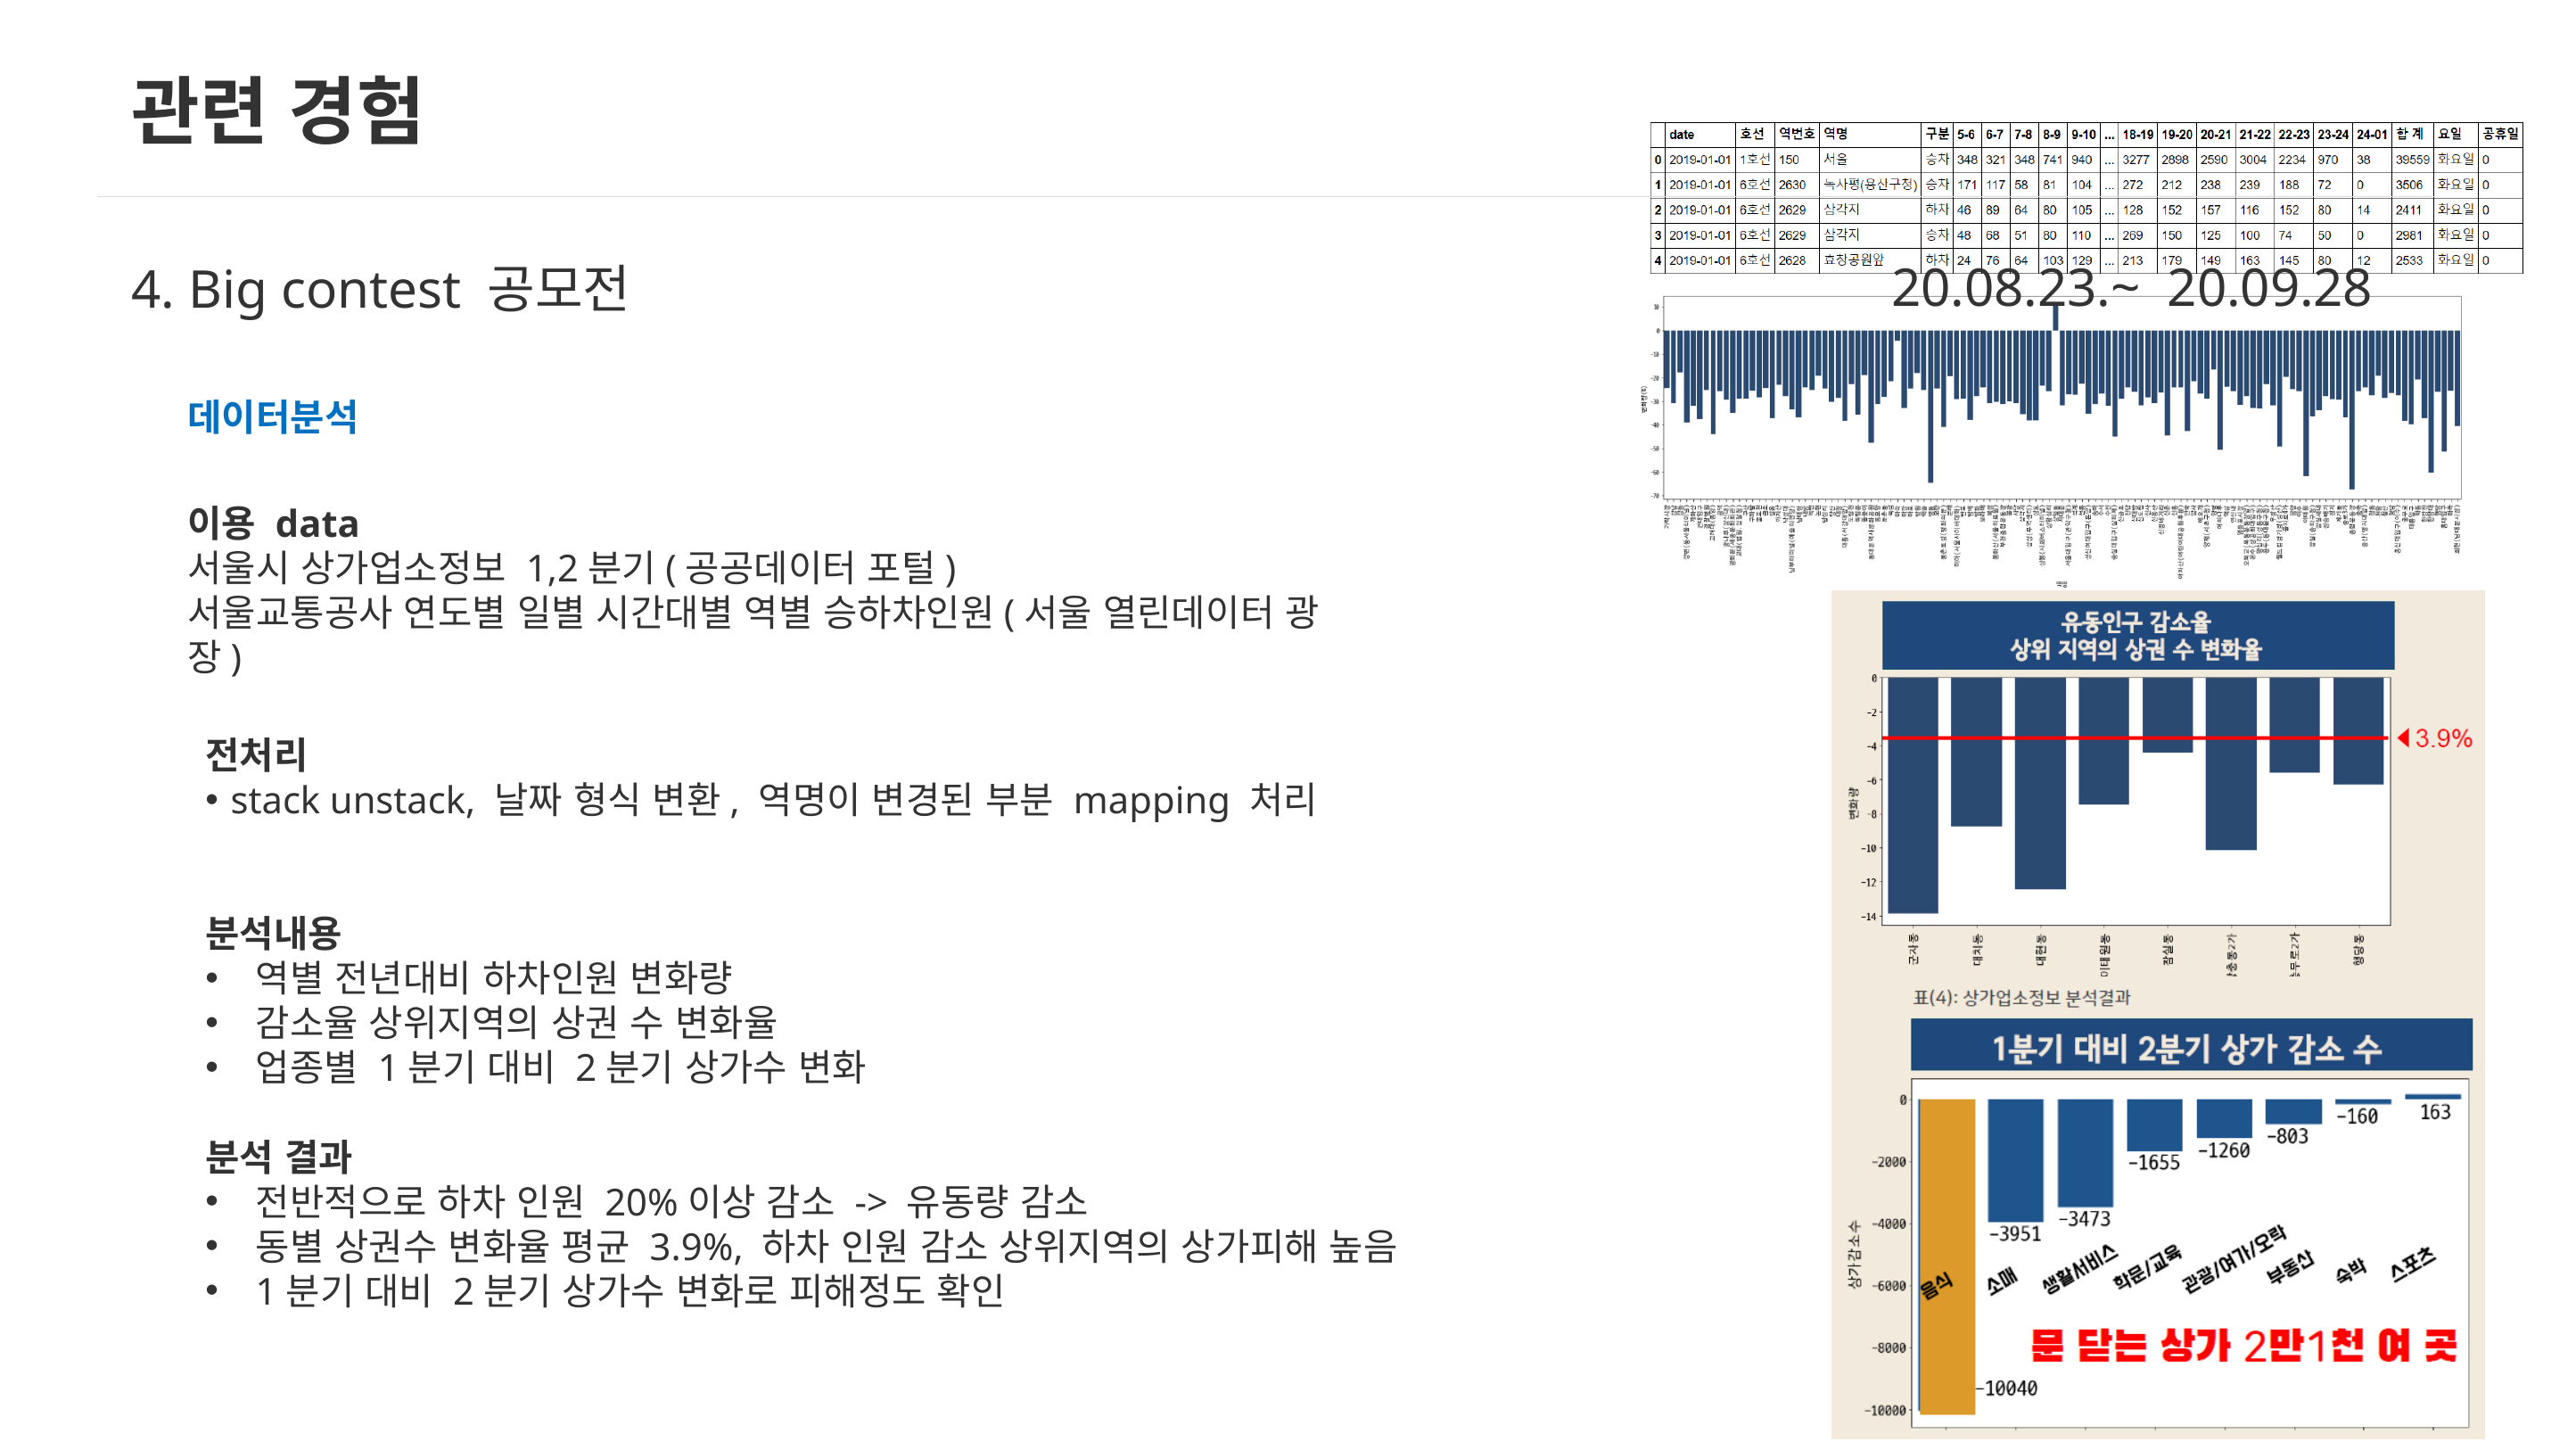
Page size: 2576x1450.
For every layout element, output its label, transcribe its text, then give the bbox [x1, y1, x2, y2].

text_box 데이터분석 [174, 387, 881, 446]
text_box 관련 경험 [118, 57, 610, 161]
text_box 이용 data 서울시 상가업소정보 1,2분기(공공데이터 포털) 서울교통공사 연도별 일별 시간대별 역별 승하차인원(서울 열린데이터 광장) [174, 493, 1368, 730]
picture [1648, 120, 2537, 280]
text_box 4. Big contest 공모전 [118, 249, 1071, 325]
text_box 20.08.23.~ 20.09.28 [1439, 247, 2400, 324]
text_box 전처리 stack unstack, 날짜 형식 변환, 역명이 변경된 부분 mapping 처리 분석내용 역별 전년대비 하차인원 변화량 감소율 상위지역의 상권 수 변화율 업종별 1분기 대비 2분기 상가수 변화 분석 결과 전반적으로 하차 인원 20%이상 감소 -> 유동량 감소 동별 상권수 변화율 평균 3.9%, 하차 인원 감소 상위지역의 상가피해 높음 1분기 대비 2분기 상가수 변화로 피해정도 확인 [192, 725, 1732, 1319]
picture [1631, 290, 2485, 1439]
